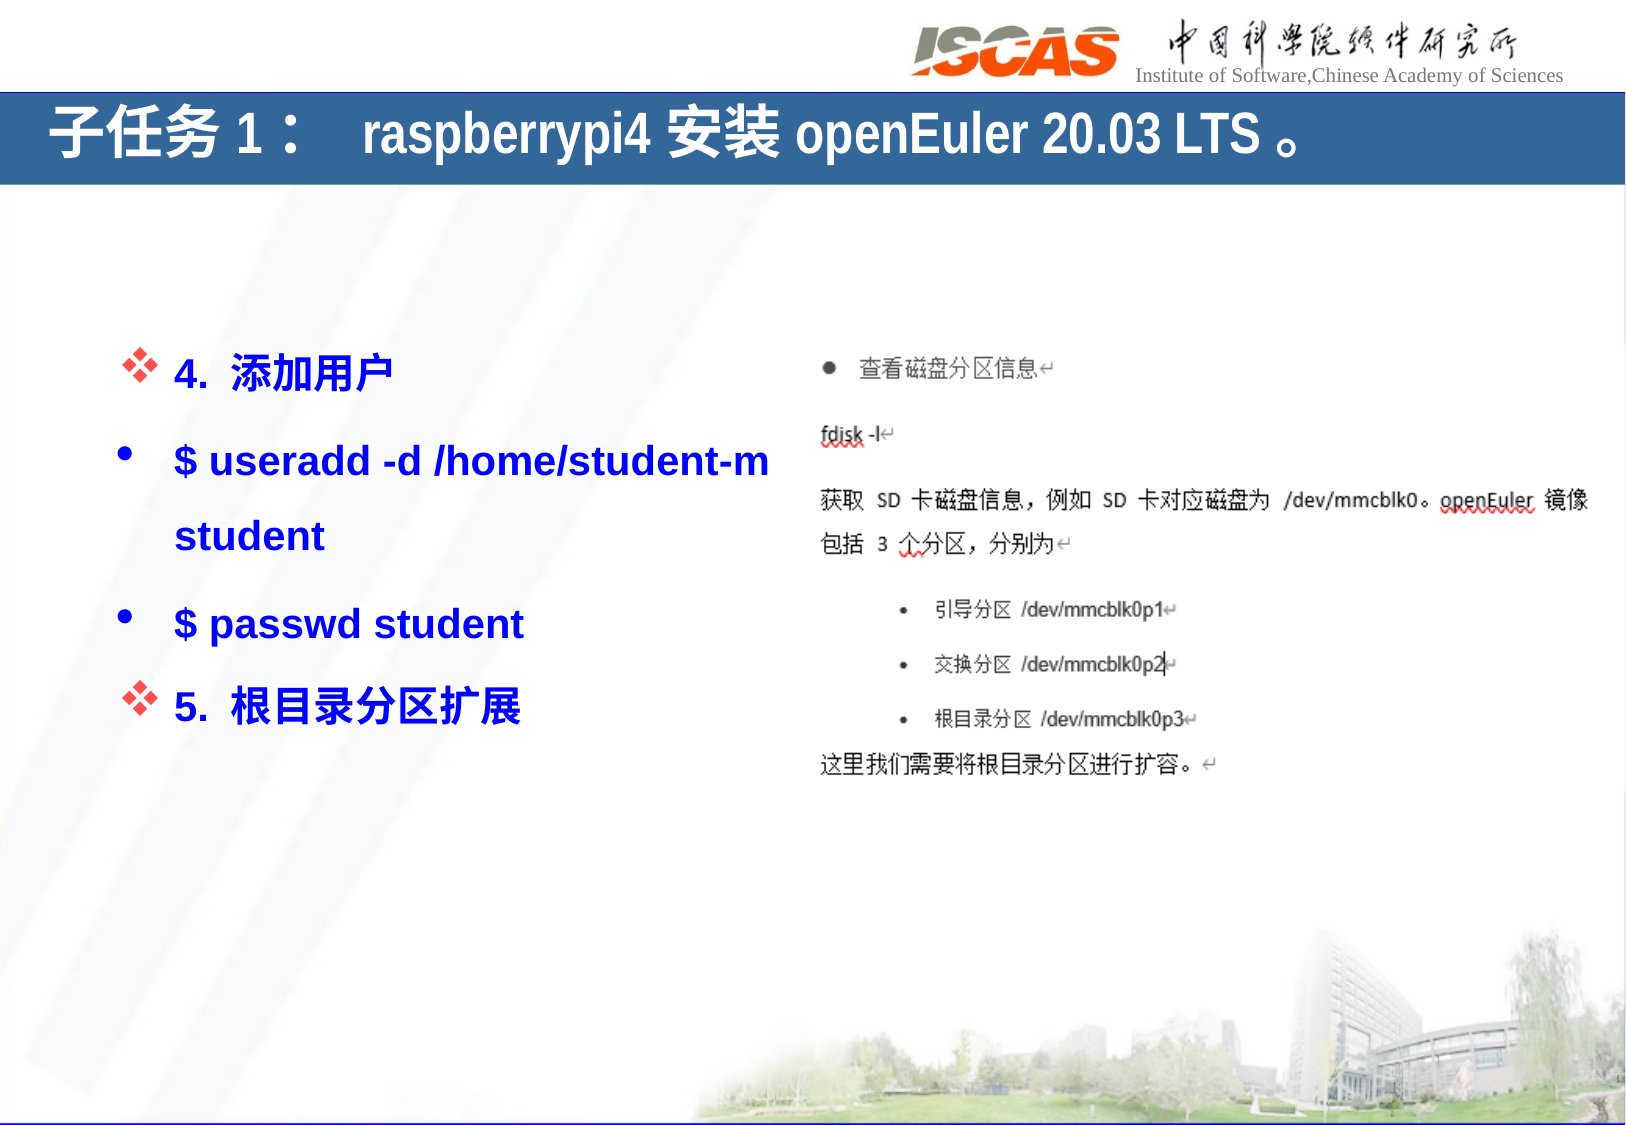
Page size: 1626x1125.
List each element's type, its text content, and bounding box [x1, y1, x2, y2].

text_box 4. 添加用户 $ useradd -d /home/student-m student $ passwd student 5. 根目录分区扩展 [103, 314, 854, 825]
picture [907, 18, 1132, 87]
picture [1166, 15, 1519, 71]
picture [0, 92, 1626, 1125]
title 子任务1： raspberrypi4安装openEuler 20.03 LTS。 [0, 93, 1625, 185]
